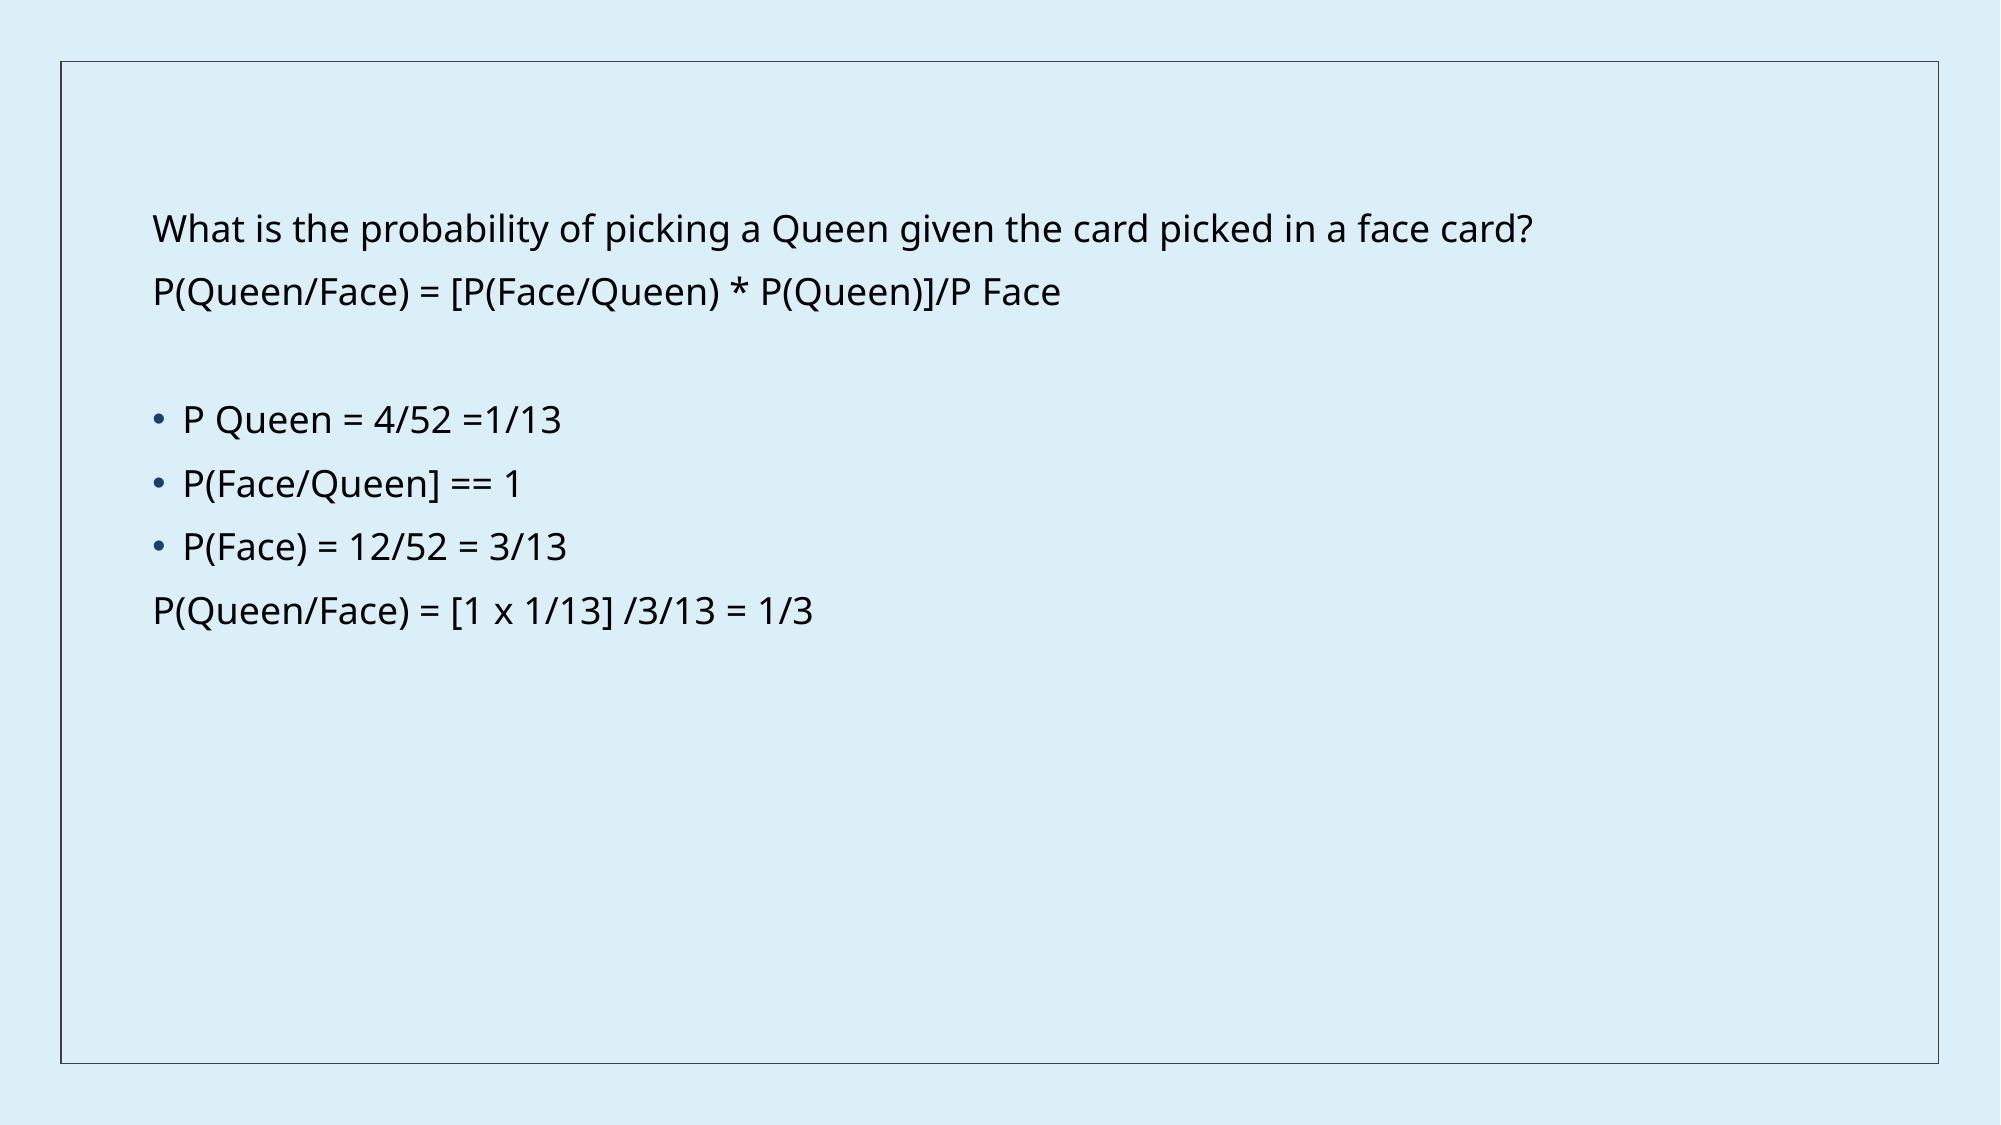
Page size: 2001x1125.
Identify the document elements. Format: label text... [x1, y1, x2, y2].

list What is the probability of picking a Queen given the card picked in a face card? P(Queen/Face) = [P(Face/Queen) * P(Queen)]/P Face P Queen = 4/52 =1/13 P(Face/Queen] == 1 P(Face) = 12/52 = 3/13 P(Queen/Face) = [1 x 1/13] /3/13 = 1/3 [137, 197, 1863, 850]
